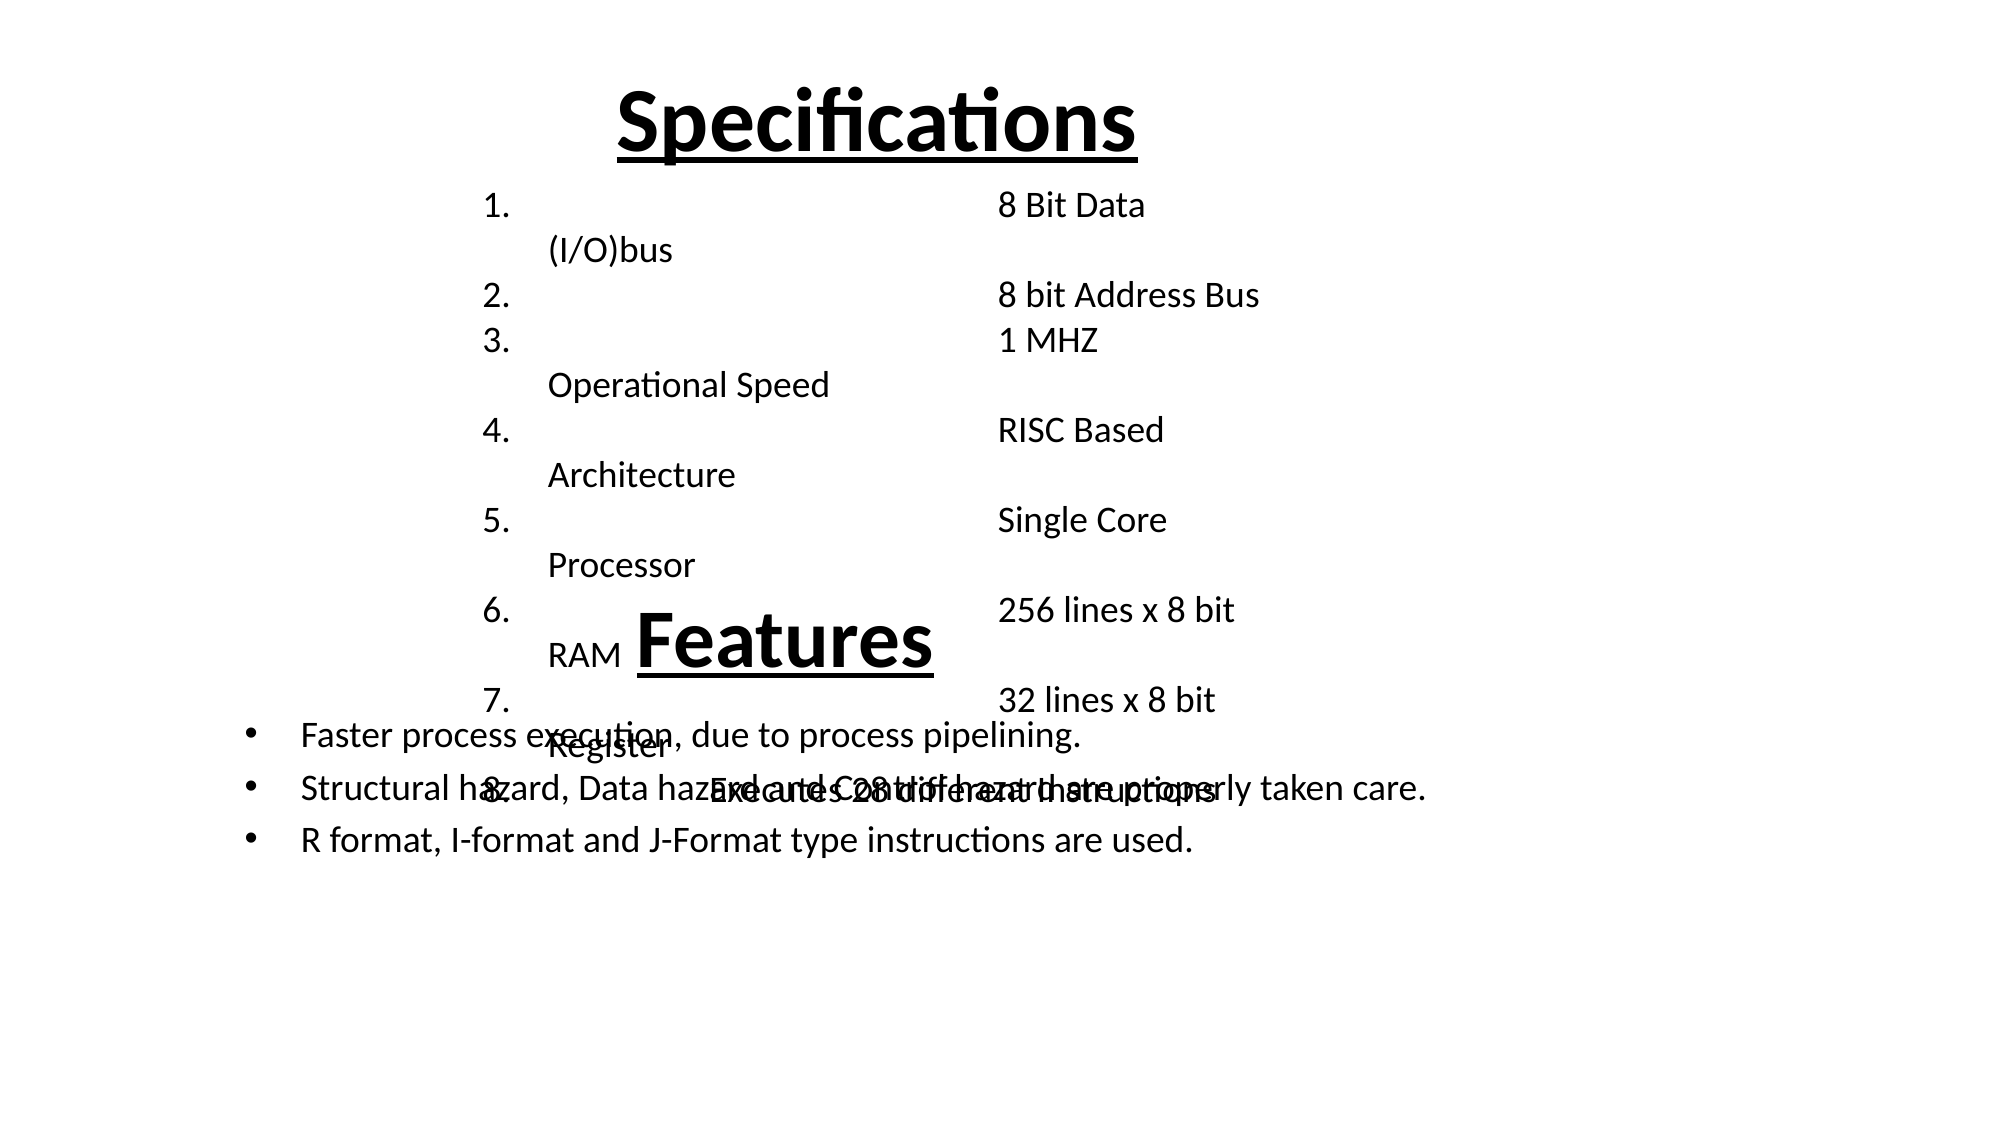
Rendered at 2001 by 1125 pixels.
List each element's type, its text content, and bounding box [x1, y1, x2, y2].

title Specifications [106, 0, 1649, 230]
text_box 8 Bit Data (I/O)bus 8 bit Address Bus 1 MHZ Operational Speed RISC Based Architecture Single Core Processor 256 lines x 8 bit RAM 32 lines x 8 bit Register Executes 28 different Instructions [467, 692, 1288, 817]
text_box 8 Bit Data (I/O)bus 8 bit Address Bus 1 MHZ Operational Speed RISC Based Architecture Single Core Processor 256 lines x 8 bit RAM 32 lines x 8 bit Register Executes 28 different Instructions [467, 172, 1288, 576]
text_box Features [69, 576, 1521, 692]
list Faster process execution, due to process pipelining. Structural hazard, Data hazard and Control hazard are properly taken care. R format, I-format and J-Format type instructions are used. [229, 702, 1800, 905]
